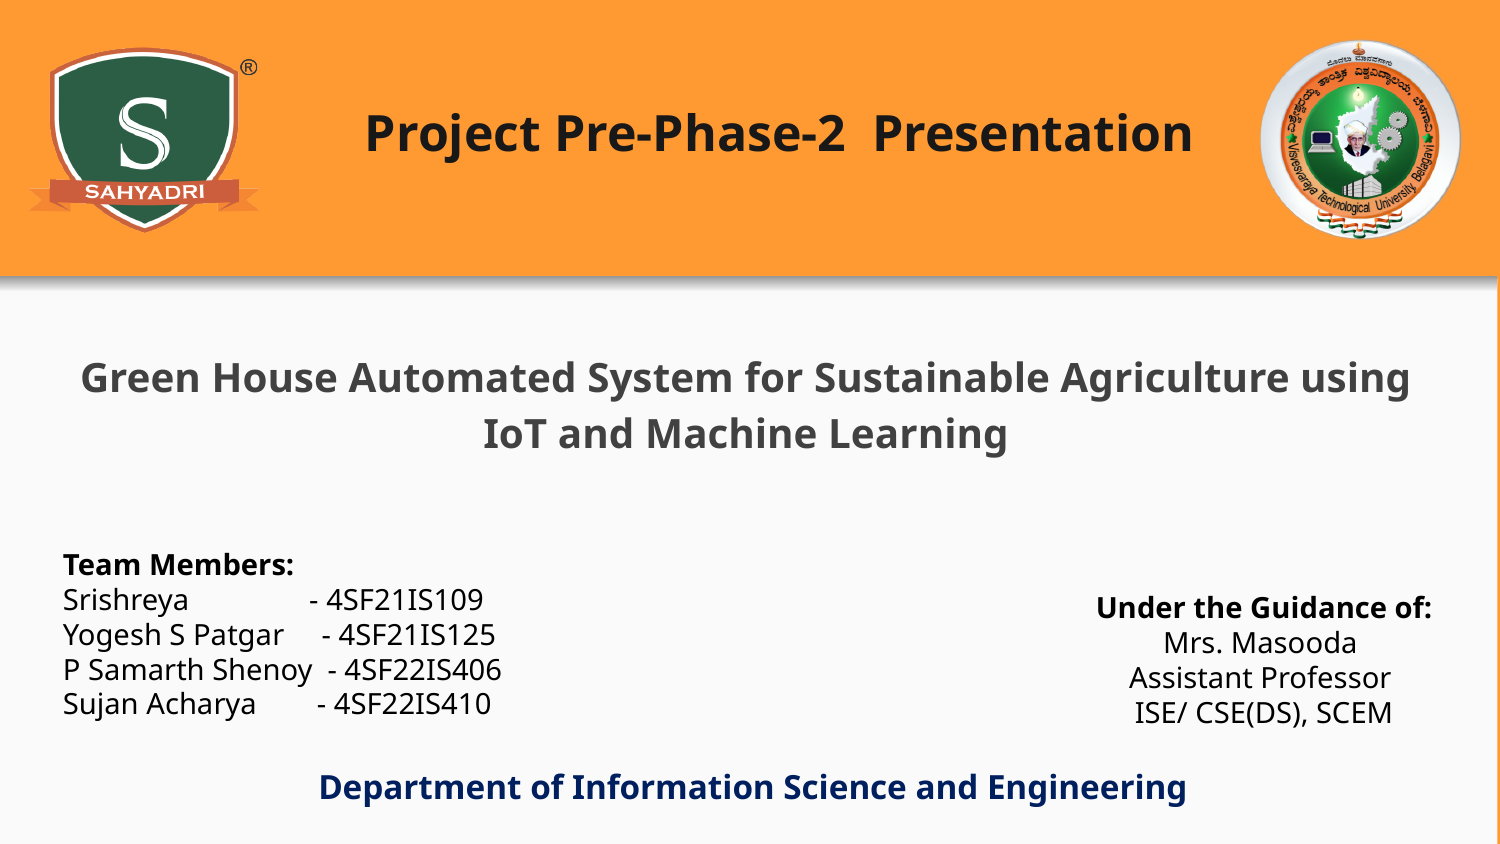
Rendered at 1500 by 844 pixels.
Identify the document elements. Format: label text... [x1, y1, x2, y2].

picture [28, 47, 260, 233]
text_box Under the Guidance of: Mrs. Masooda Assistant Professor ISE/ CSE(DS), SCEM [1062, 582, 1466, 752]
text_box Department of Information Science and Engineering [303, 758, 1282, 820]
text_box Green House Automated System for Sustainable Agriculture using IoT and Machine Learning [48, 336, 1445, 464]
text_box Project Pre-Phase-2 Presentation [261, 94, 1254, 184]
picture [1254, 37, 1467, 242]
text_box Team Members: Srishreya - 4SF21IS109 Yogesh S Patgar - 4SF21IS125 P Samarth Shenoy - 4SF22IS406 Sujan Acharya - 4SF22IS410 [48, 538, 549, 744]
